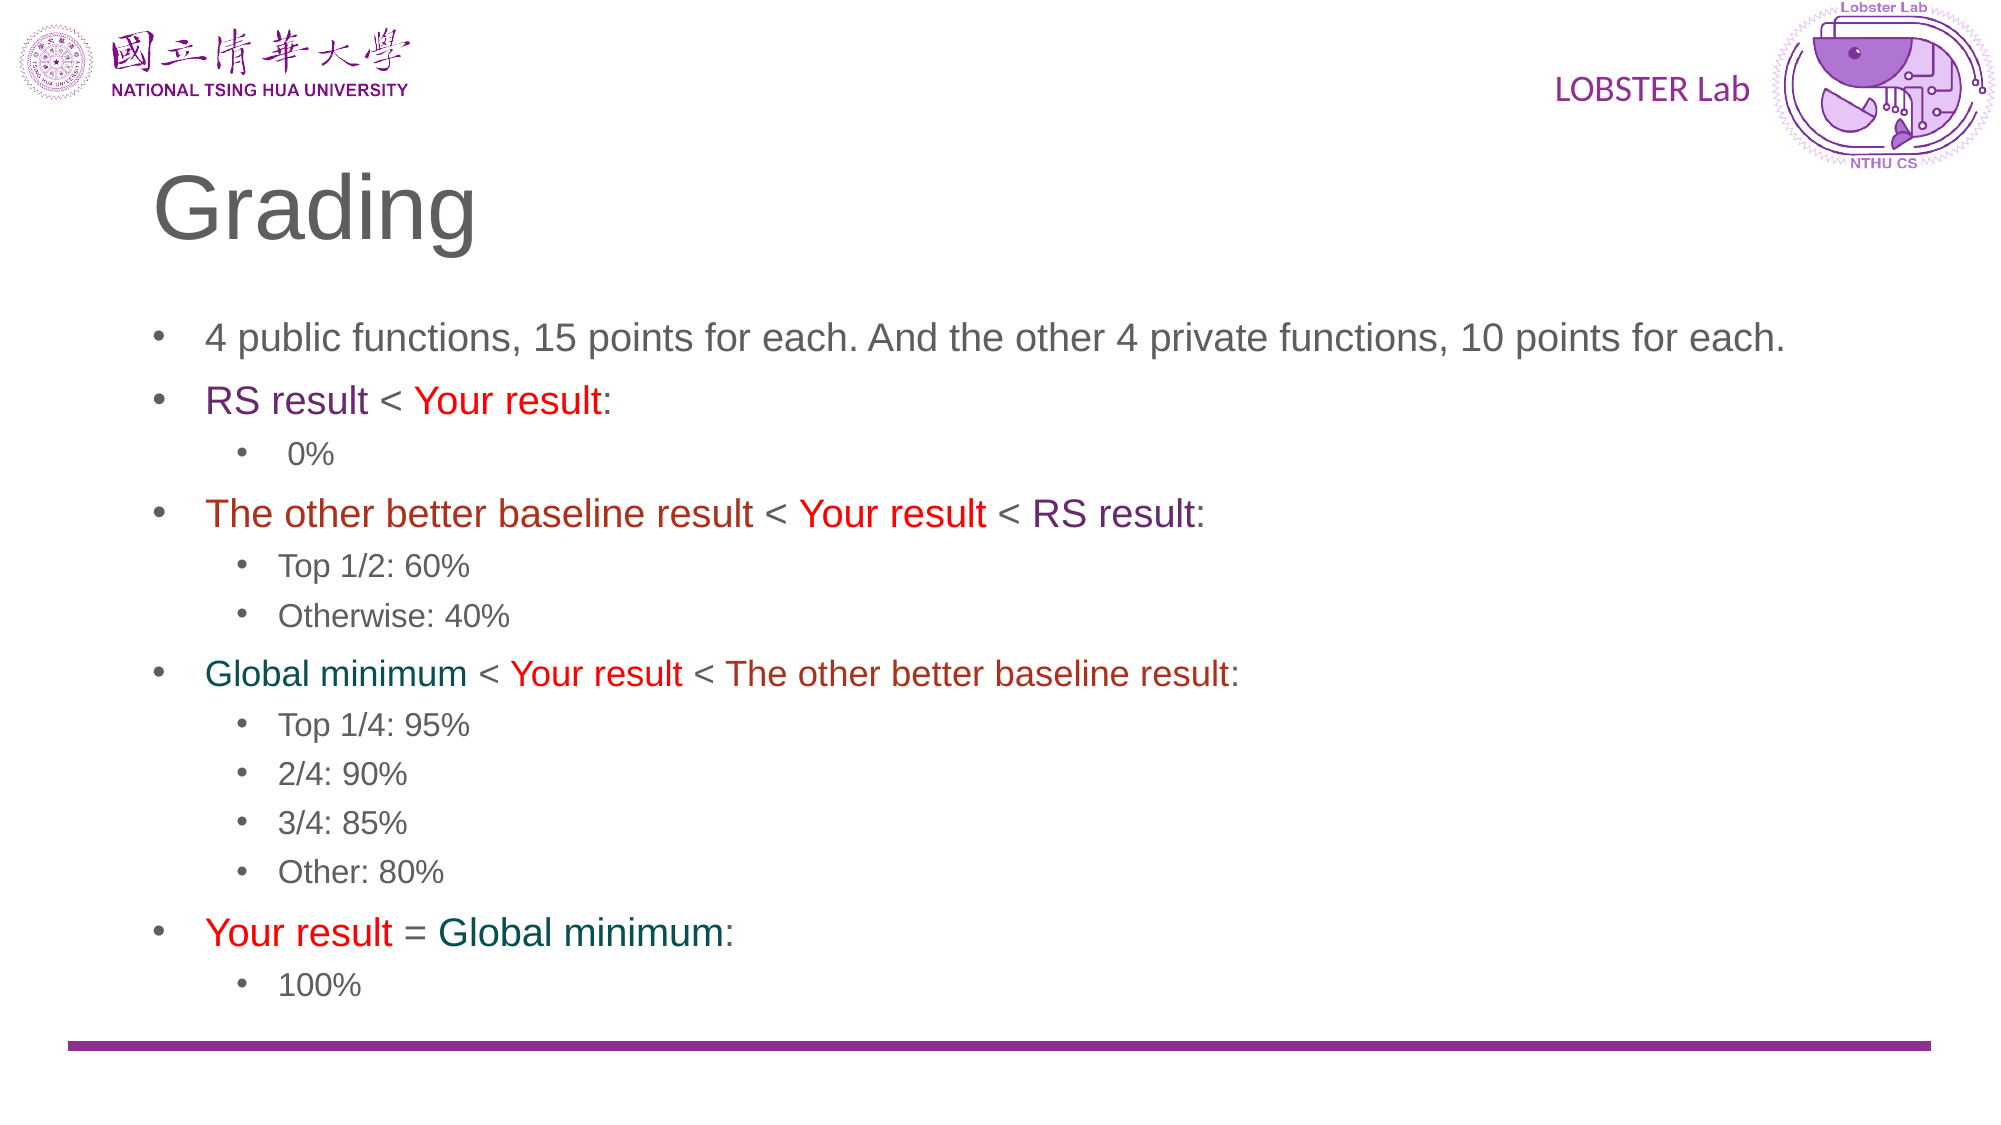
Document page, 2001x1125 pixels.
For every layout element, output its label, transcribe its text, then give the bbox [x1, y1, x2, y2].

title Grading [137, 101, 1863, 299]
picture [19, 24, 410, 100]
list 4 public functions, 15 points for each. And the other 4 private functions, 10 points for each. RS result < Your result: 0% The other better baseline result < Your result < RS result: Top 1/2: 60% Otherwise: 40% Global minimum < Your result < The other better baseline result: Top 1/4: 95% 2/4: 90% 3/4: 85% Other: 80% Your result = Global minimum: 100% [137, 299, 1863, 1031]
picture [1767, 0, 2000, 173]
